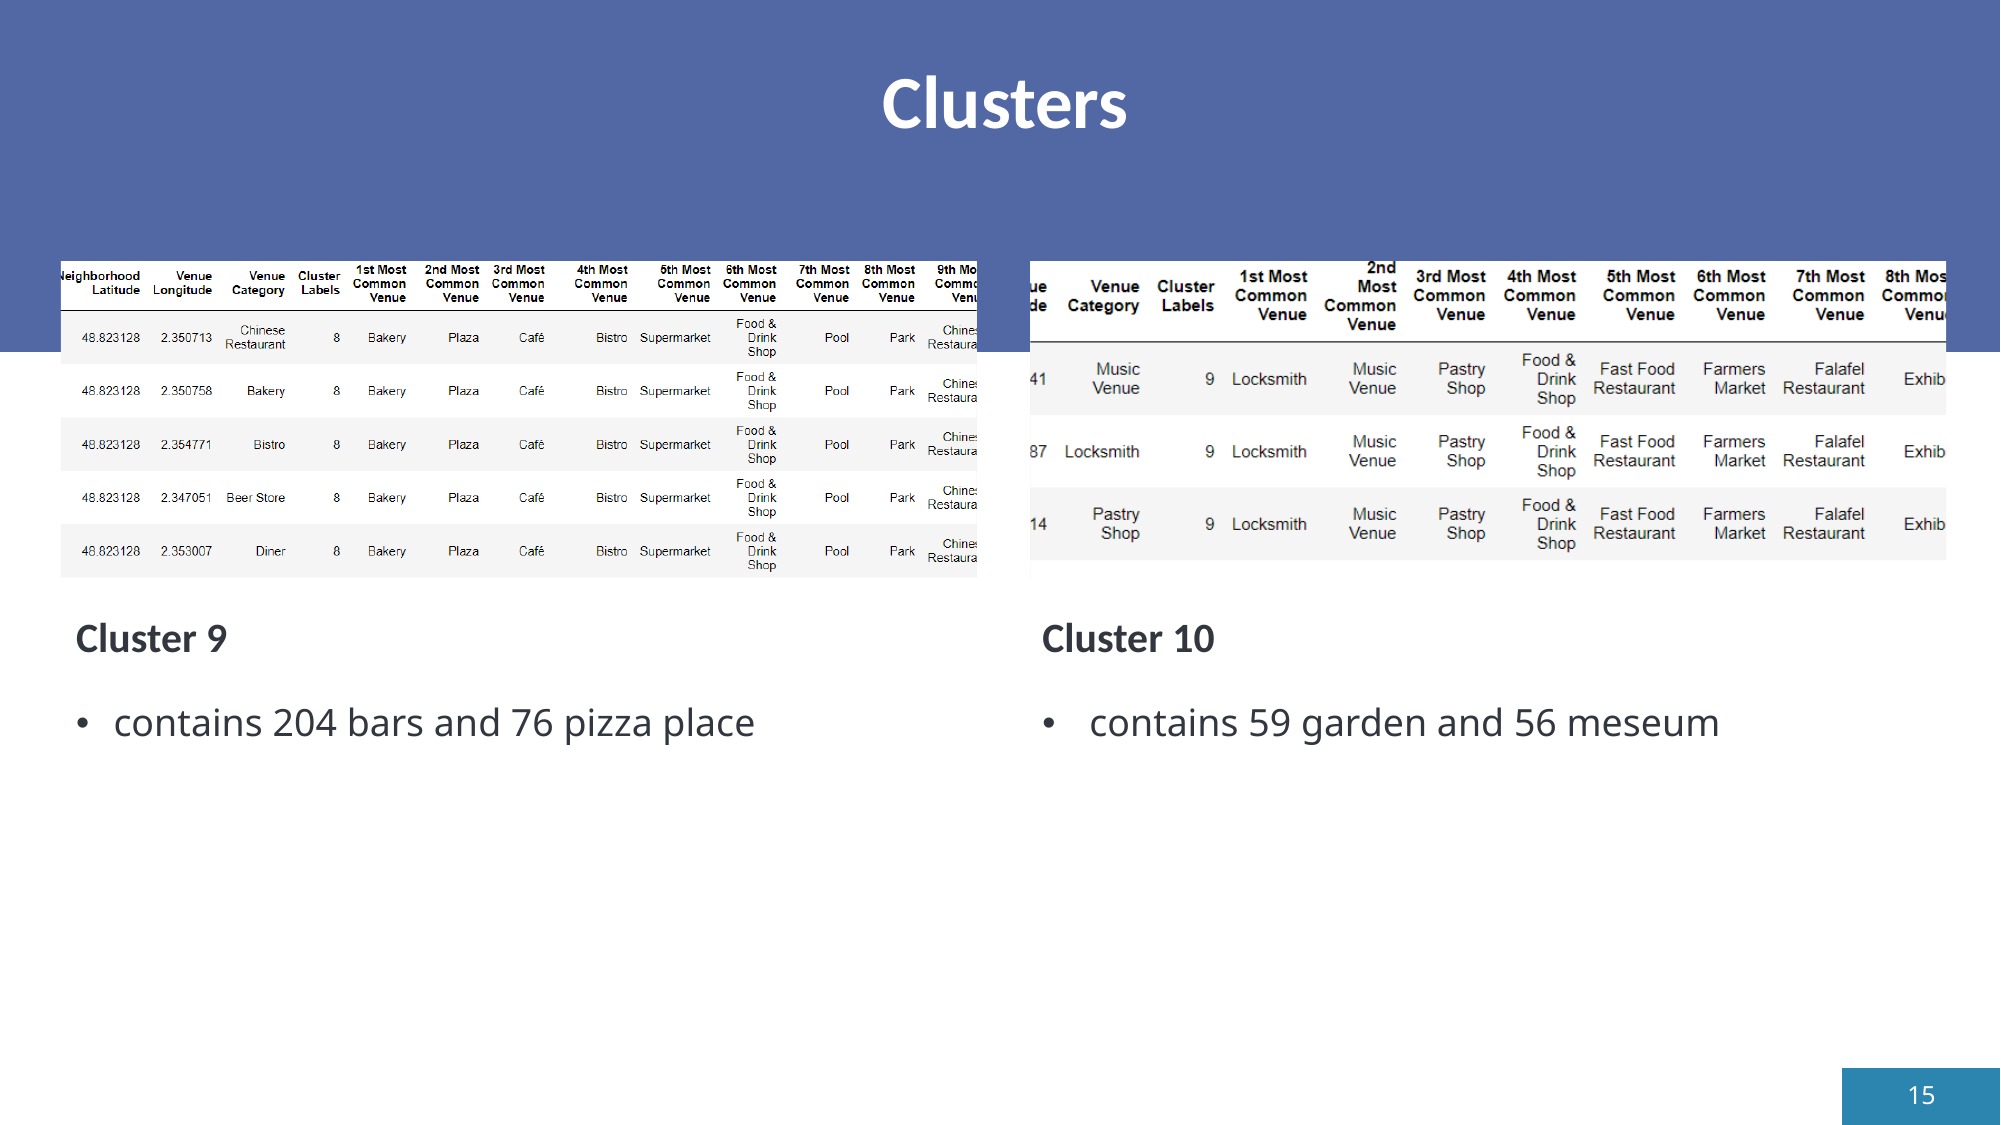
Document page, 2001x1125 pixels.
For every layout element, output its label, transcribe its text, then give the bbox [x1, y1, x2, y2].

list Cluster 10 [1027, 596, 1951, 682]
list contains 204 bars and 76 pizza place [60, 696, 977, 1018]
list Cluster 9 [60, 596, 977, 682]
title Clusters [60, 42, 1951, 167]
picture [1030, 261, 1947, 578]
picture [60, 261, 977, 578]
slide_number 15 [1889, 1079, 1951, 1114]
list contains 59 garden and 56 meseum [1027, 696, 1951, 1018]
